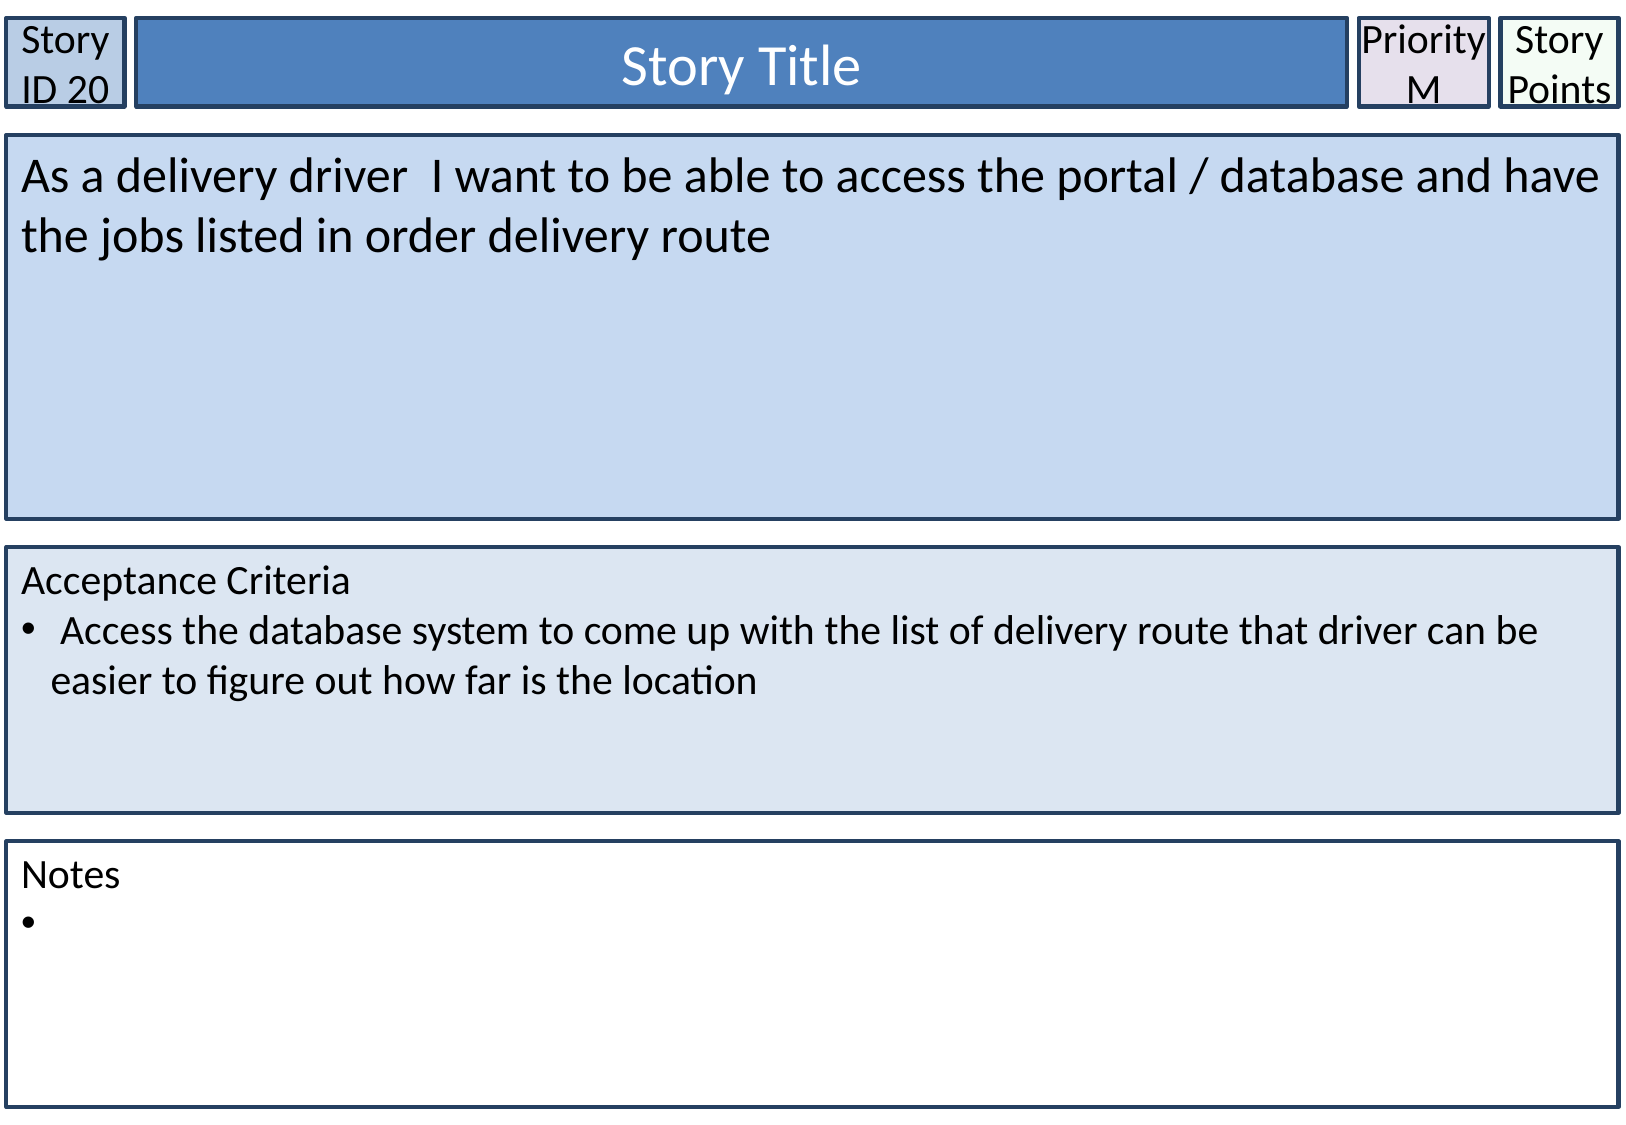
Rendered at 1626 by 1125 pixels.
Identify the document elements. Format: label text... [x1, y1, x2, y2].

text_box Notes [4, 839, 1621, 1109]
text_box Priority M [1357, 16, 1491, 109]
text_box Story ID 20 [4, 16, 127, 109]
text_box Story Title [134, 16, 1349, 109]
text_box Story Points [1498, 16, 1621, 109]
text_box Acceptance Criteria Access the database system to come up with the list of delivery route that driver can be easier to figure out how far is the location [4, 545, 1621, 815]
text_box As a delivery driver I want to be able to access the portal / database and have the jobs listed in order delivery route [4, 133, 1621, 521]
